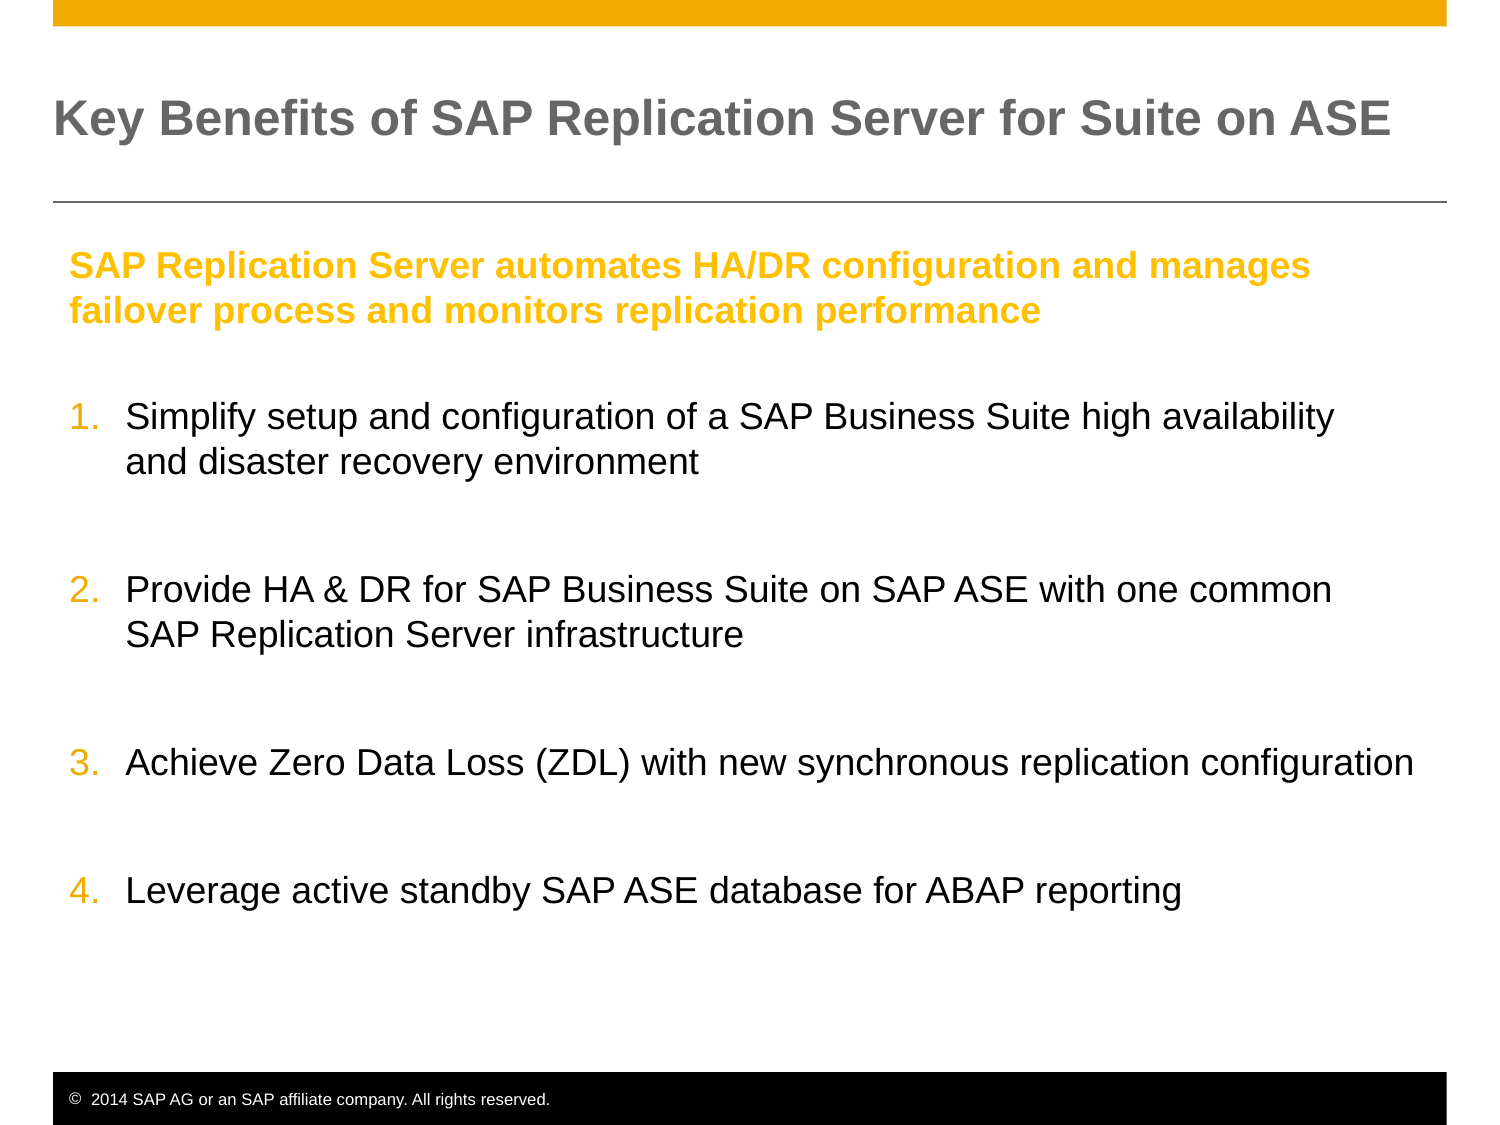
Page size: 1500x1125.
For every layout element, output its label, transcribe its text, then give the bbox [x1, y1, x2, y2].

title Key Benefits of SAP Replication Server for Suite on ASE [53, 53, 1447, 178]
list SAP Replication Server automates HA/DR configuration and manages failover process and monitors replication performance Simplify setup and configuration of a SAP Business Suite high availability and disaster recovery environment Provide HA & DR for SAP Business Suite on SAP ASE with one common SAP Replication Server infrastructure Achieve Zero Data Loss (ZDL) with new synchronous replication configuration Leverage active standby SAP ASE database for ABAP reporting [54, 240, 1444, 990]
